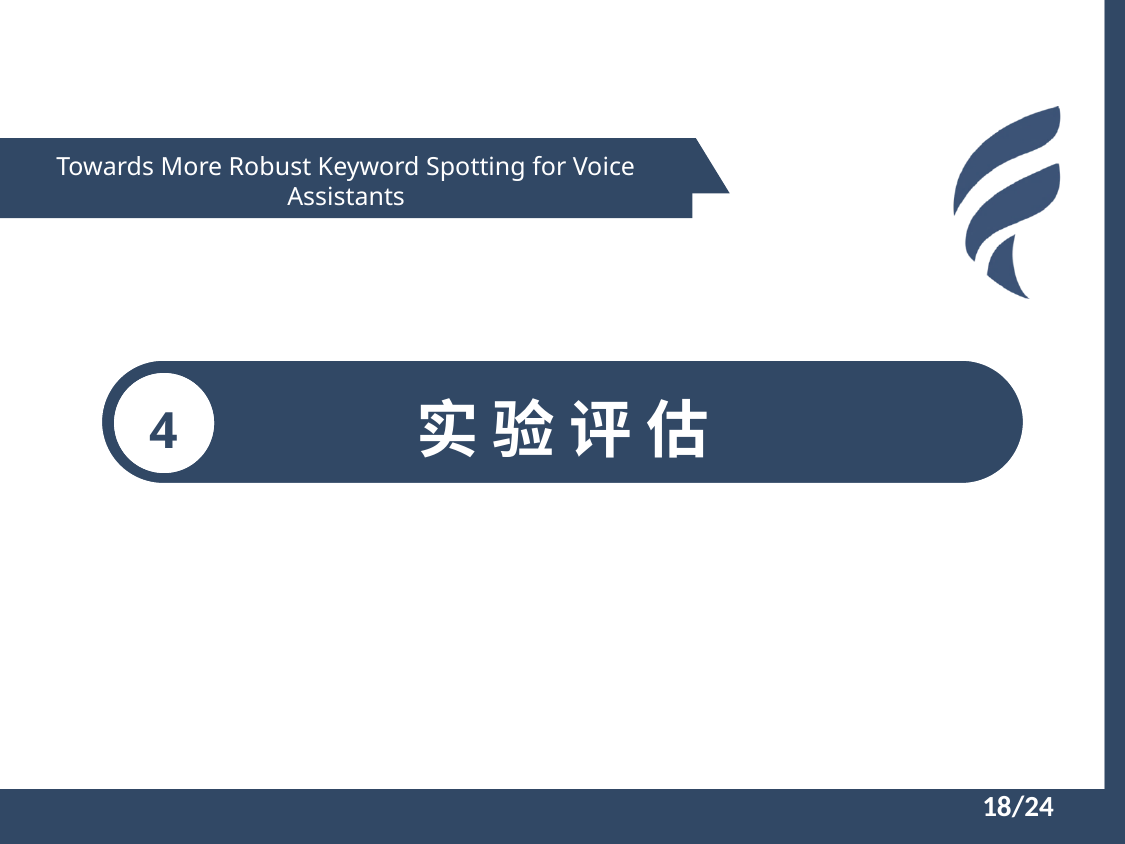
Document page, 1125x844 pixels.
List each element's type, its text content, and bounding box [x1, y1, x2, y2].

text_box 4 [113, 361, 215, 466]
text_box [138, 466, 190, 473]
slide_number 18/24 [806, 782, 1069, 827]
picture [0, 0, 1125, 844]
text_box 实 验 评 估 [273, 345, 852, 473]
